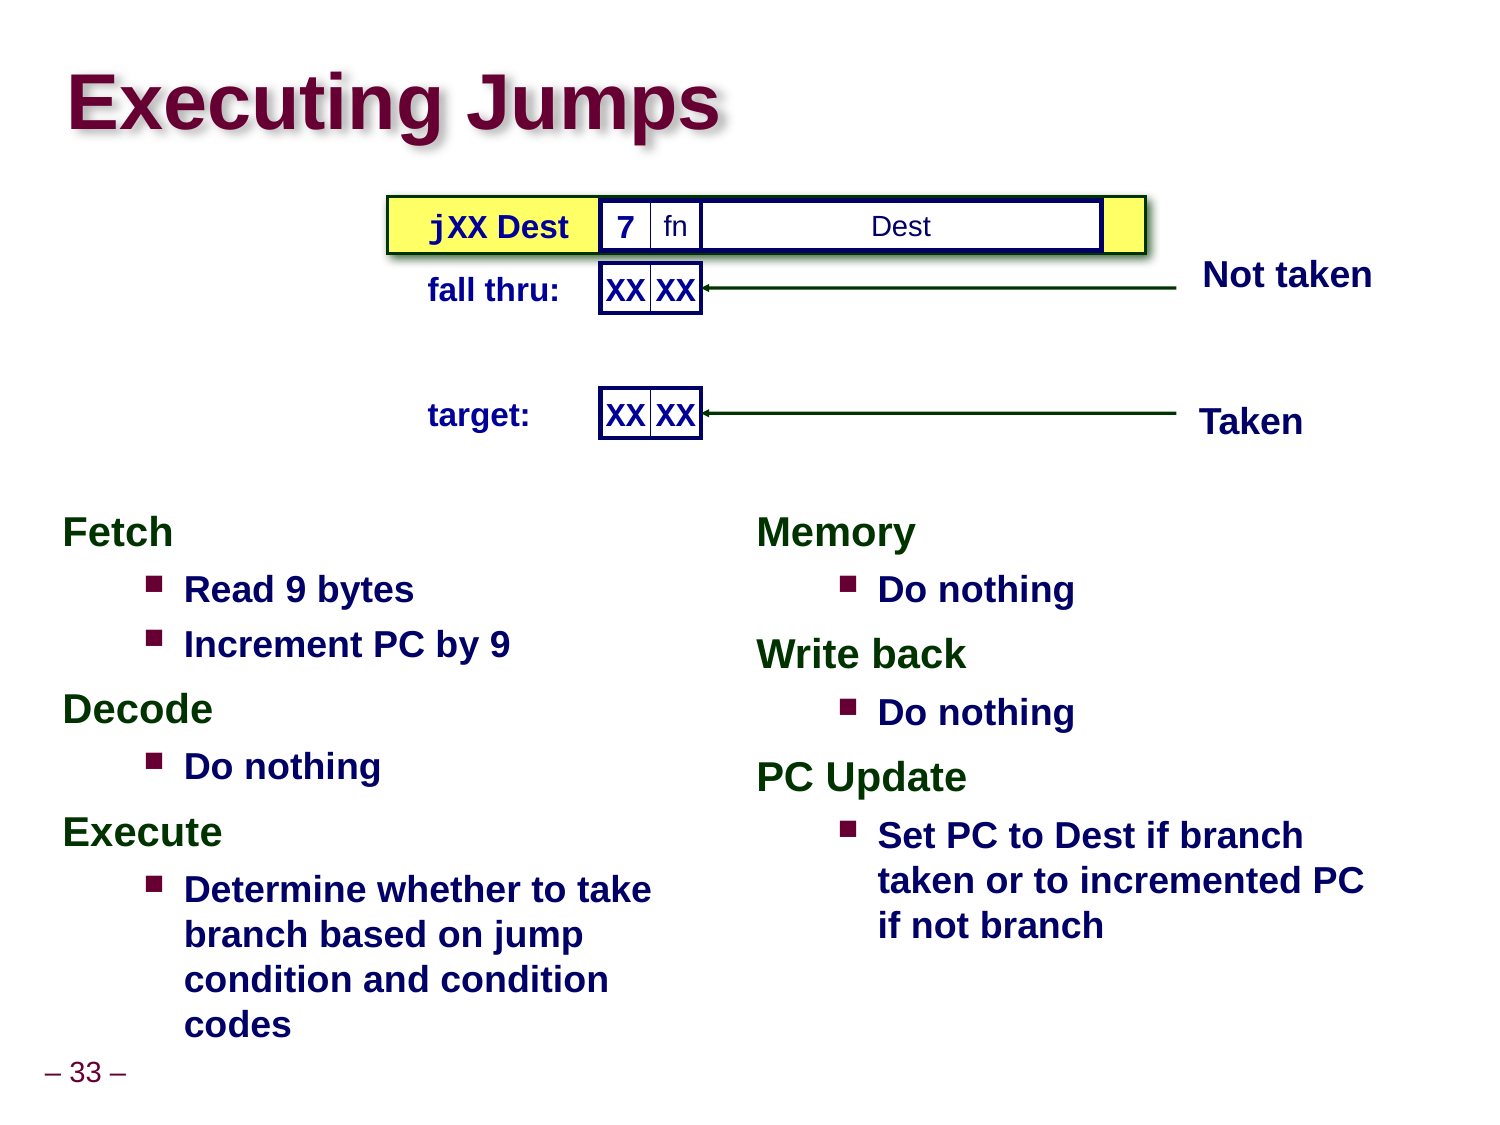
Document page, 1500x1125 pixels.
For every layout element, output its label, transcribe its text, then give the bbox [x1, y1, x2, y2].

list Fetch Read 9 bytes Increment PC by 9 Decode Do nothing Execute Determine whether to take branch based on jump condition and condition codes [47, 500, 717, 1058]
list Memory Do nothing Write back Do nothing PC Update Set PC to Dest if branch taken or to incremented PC if not branch [741, 500, 1411, 1058]
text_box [386, 196, 1382, 453]
title Executing Jumps [66, 40, 1497, 169]
